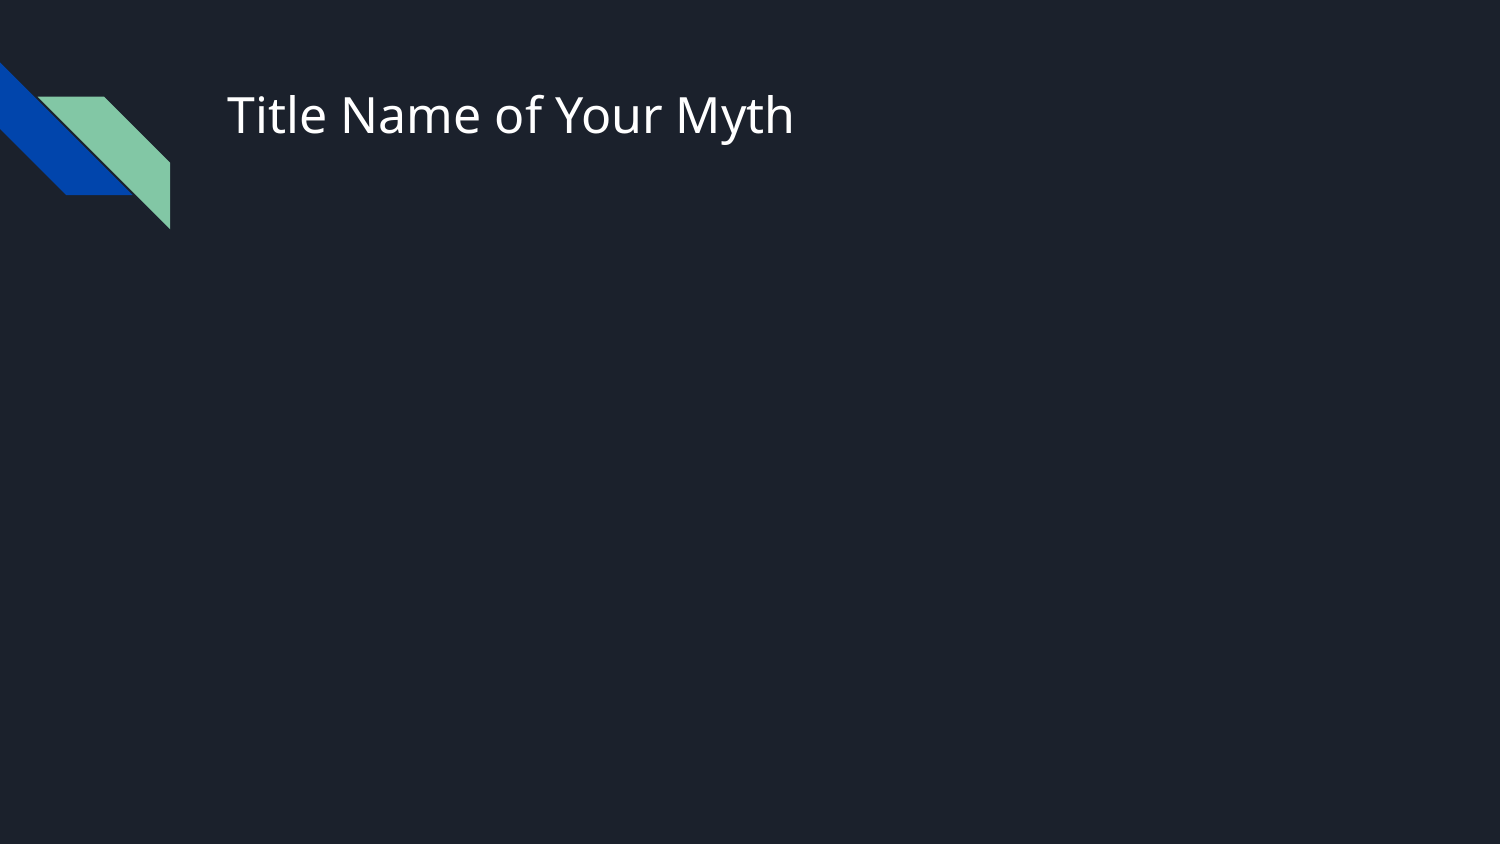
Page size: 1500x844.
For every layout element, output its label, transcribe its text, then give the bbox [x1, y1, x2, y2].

title Title Name of Your Myth [212, 64, 1368, 215]
